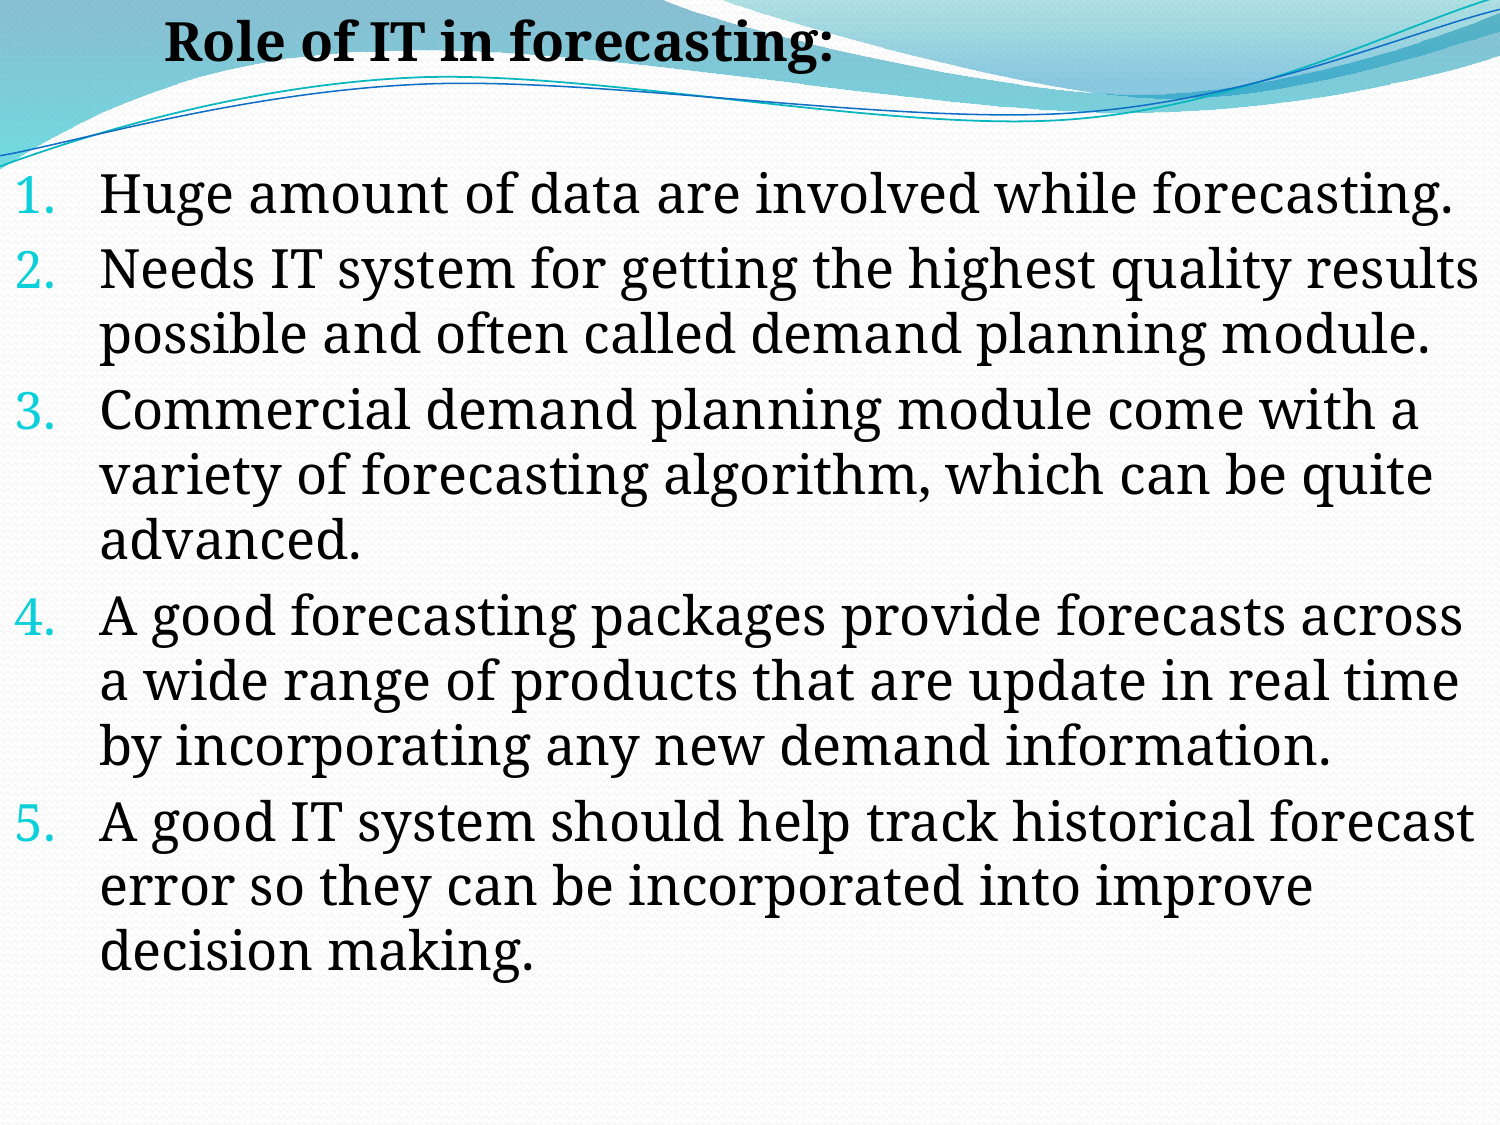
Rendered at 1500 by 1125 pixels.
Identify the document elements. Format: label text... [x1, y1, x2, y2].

list Role of IT in forecasting: Huge amount of data are involved while forecasting. Needs IT system for getting the highest quality results possible and often called demand planning module. Commercial demand planning module come with a variety of forecasting algorithm, which can be quite advanced. A good forecasting packages provide forecasts across a wide range of products that are update in real time by incorporating any new demand information. A good IT system should help track historical forecast error so they can be incorporated into improve decision making. [0, 0, 1500, 1125]
